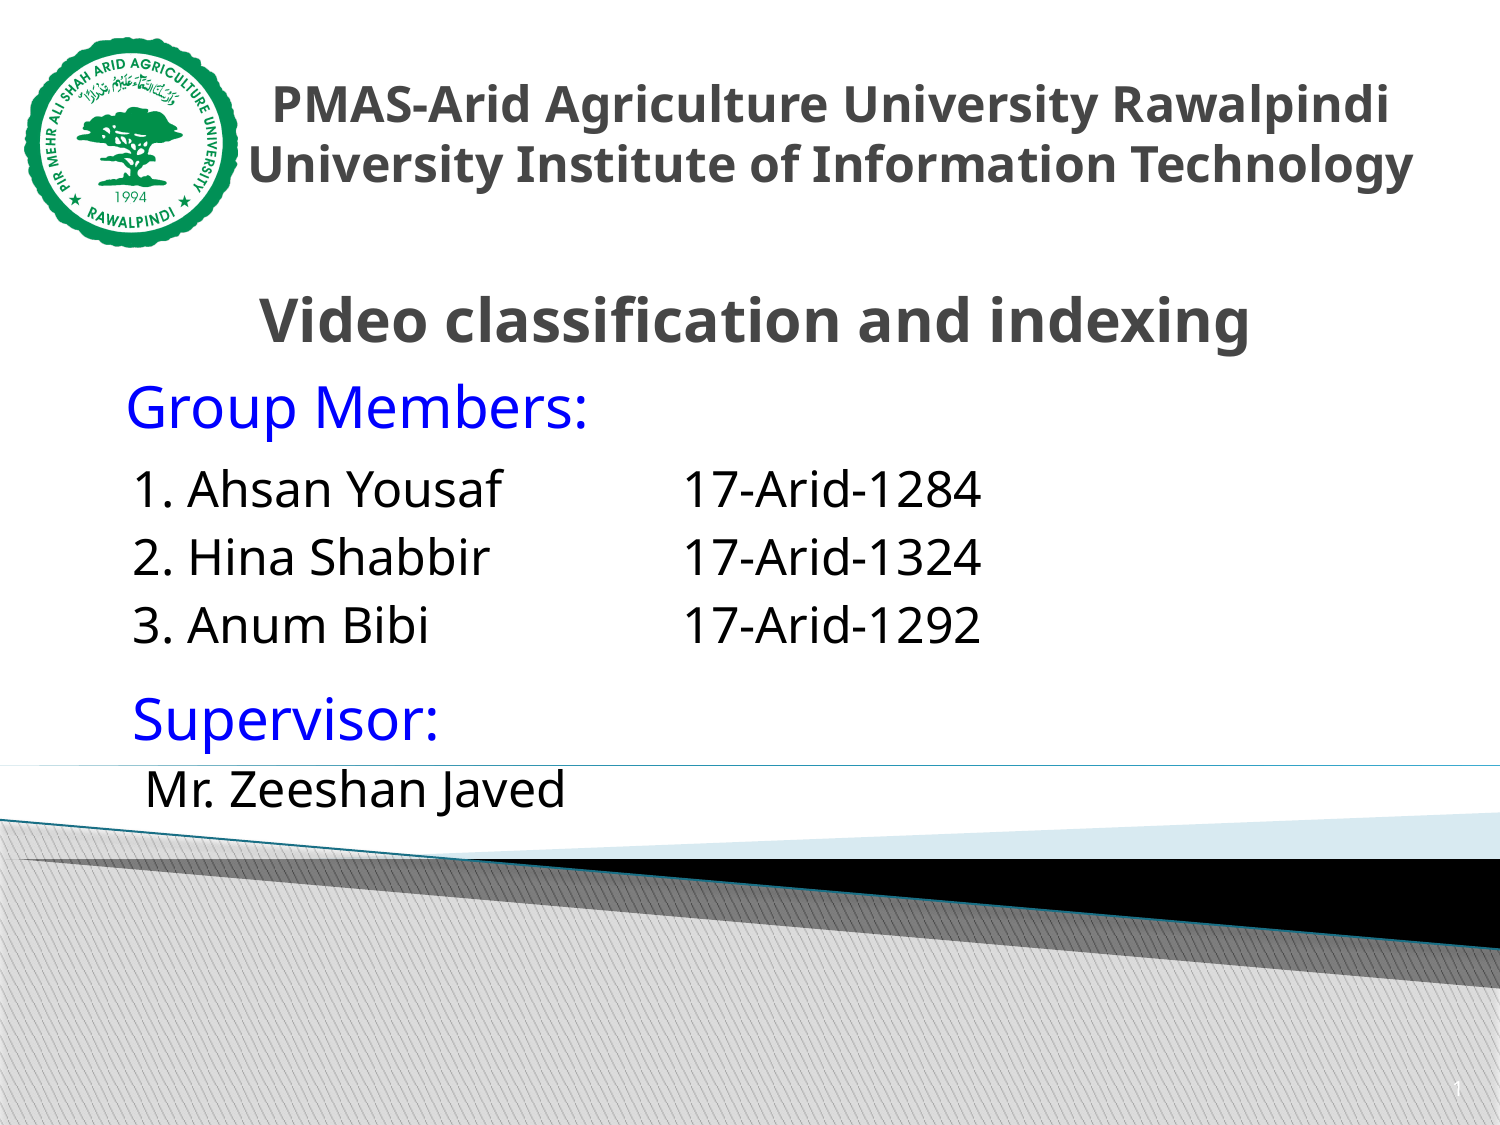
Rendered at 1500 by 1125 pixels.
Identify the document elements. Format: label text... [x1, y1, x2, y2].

text_box Mr. Zeeshan Javed [137, 749, 988, 825]
text_box Video classification and indexing [87, 274, 1425, 363]
picture [24, 37, 238, 249]
text_box 1. Ahsan Yousaf 2. Hina Shabbir 3. Anum Bibi [125, 450, 613, 674]
text_box Supervisor: [124, 674, 638, 750]
subtitle Group Members: [112, 363, 613, 438]
picture [5, 859, 1500, 989]
title PMAS-Arid Agriculture University Rawalpindi University Institute of Information Technology [238, 37, 1500, 200]
slide_number 1 [1418, 1051, 1479, 1112]
text_box 17-Arid-1284 17-Arid-1324 17-Arid-1292 [675, 449, 1150, 663]
